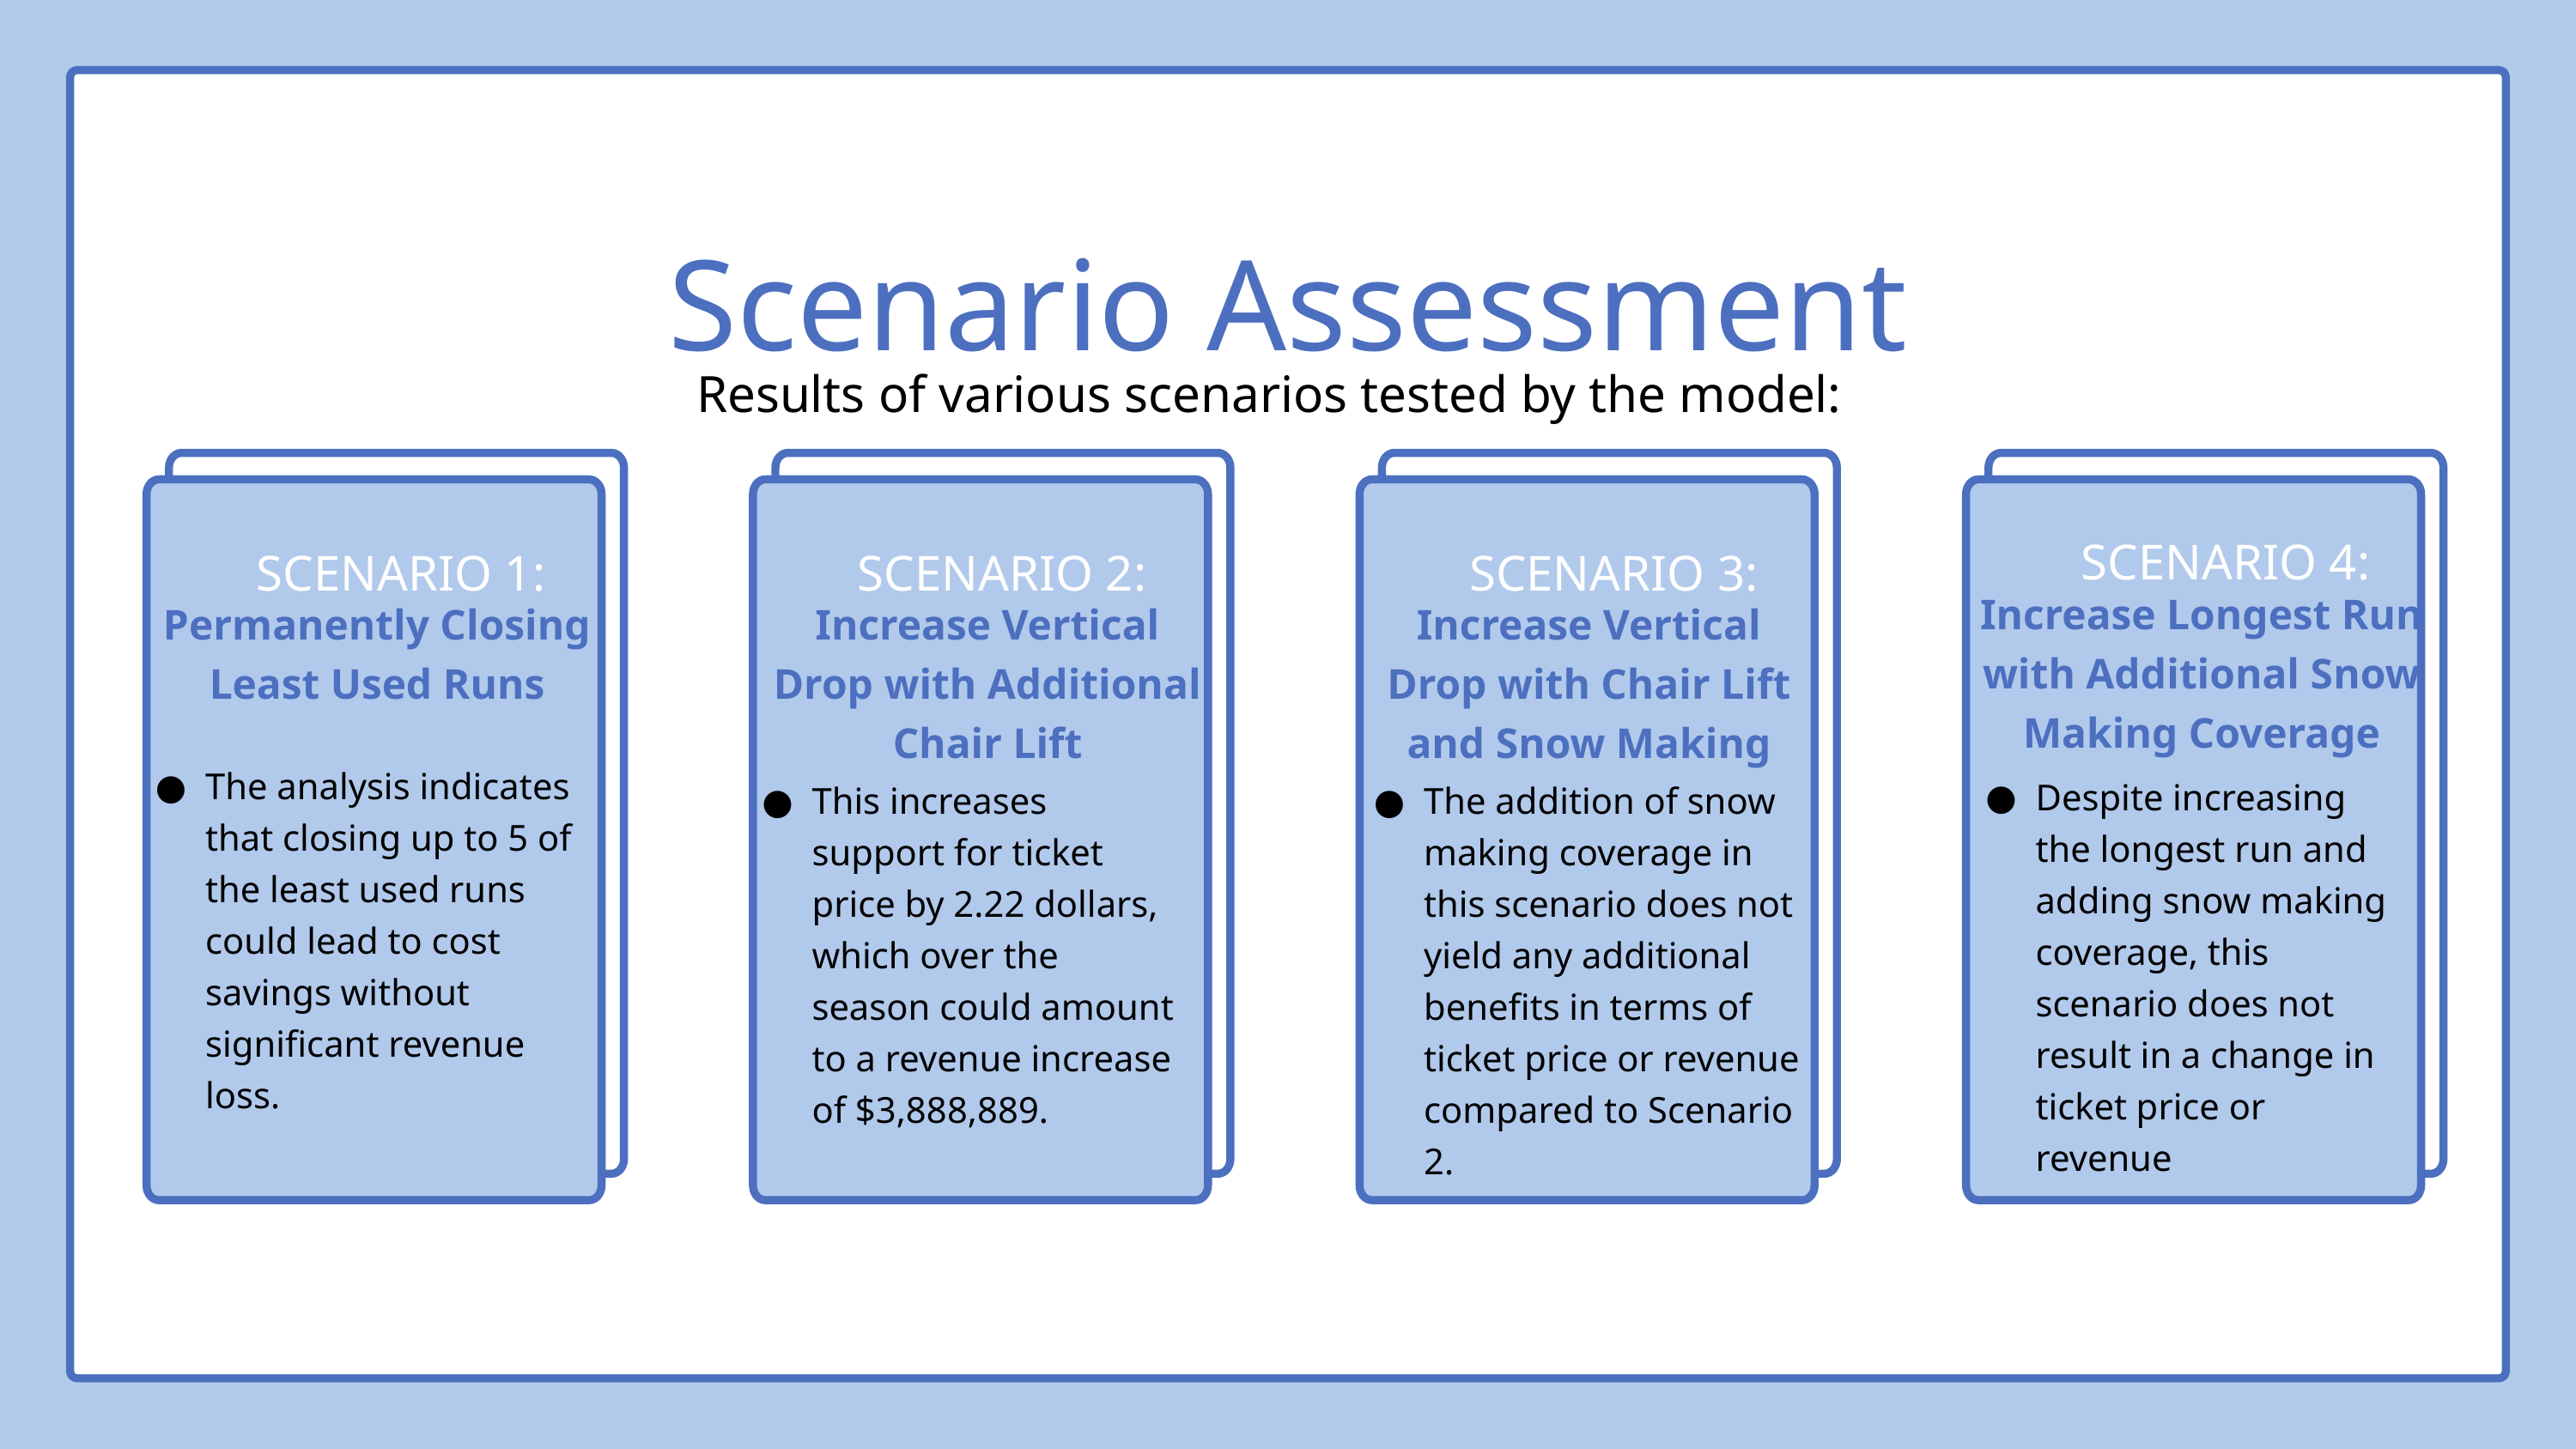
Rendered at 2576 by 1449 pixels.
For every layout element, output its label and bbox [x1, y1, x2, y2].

text_box [168, 445, 624, 1174]
text_box [752, 471, 1209, 1201]
text_box [1965, 471, 2421, 1201]
text_box [1359, 471, 1815, 1201]
text_box [775, 445, 1231, 1174]
text_box [1382, 445, 1838, 1174]
text_box [1988, 445, 2444, 1174]
text_box [146, 471, 602, 1201]
text_box [70, 49, 2506, 1379]
